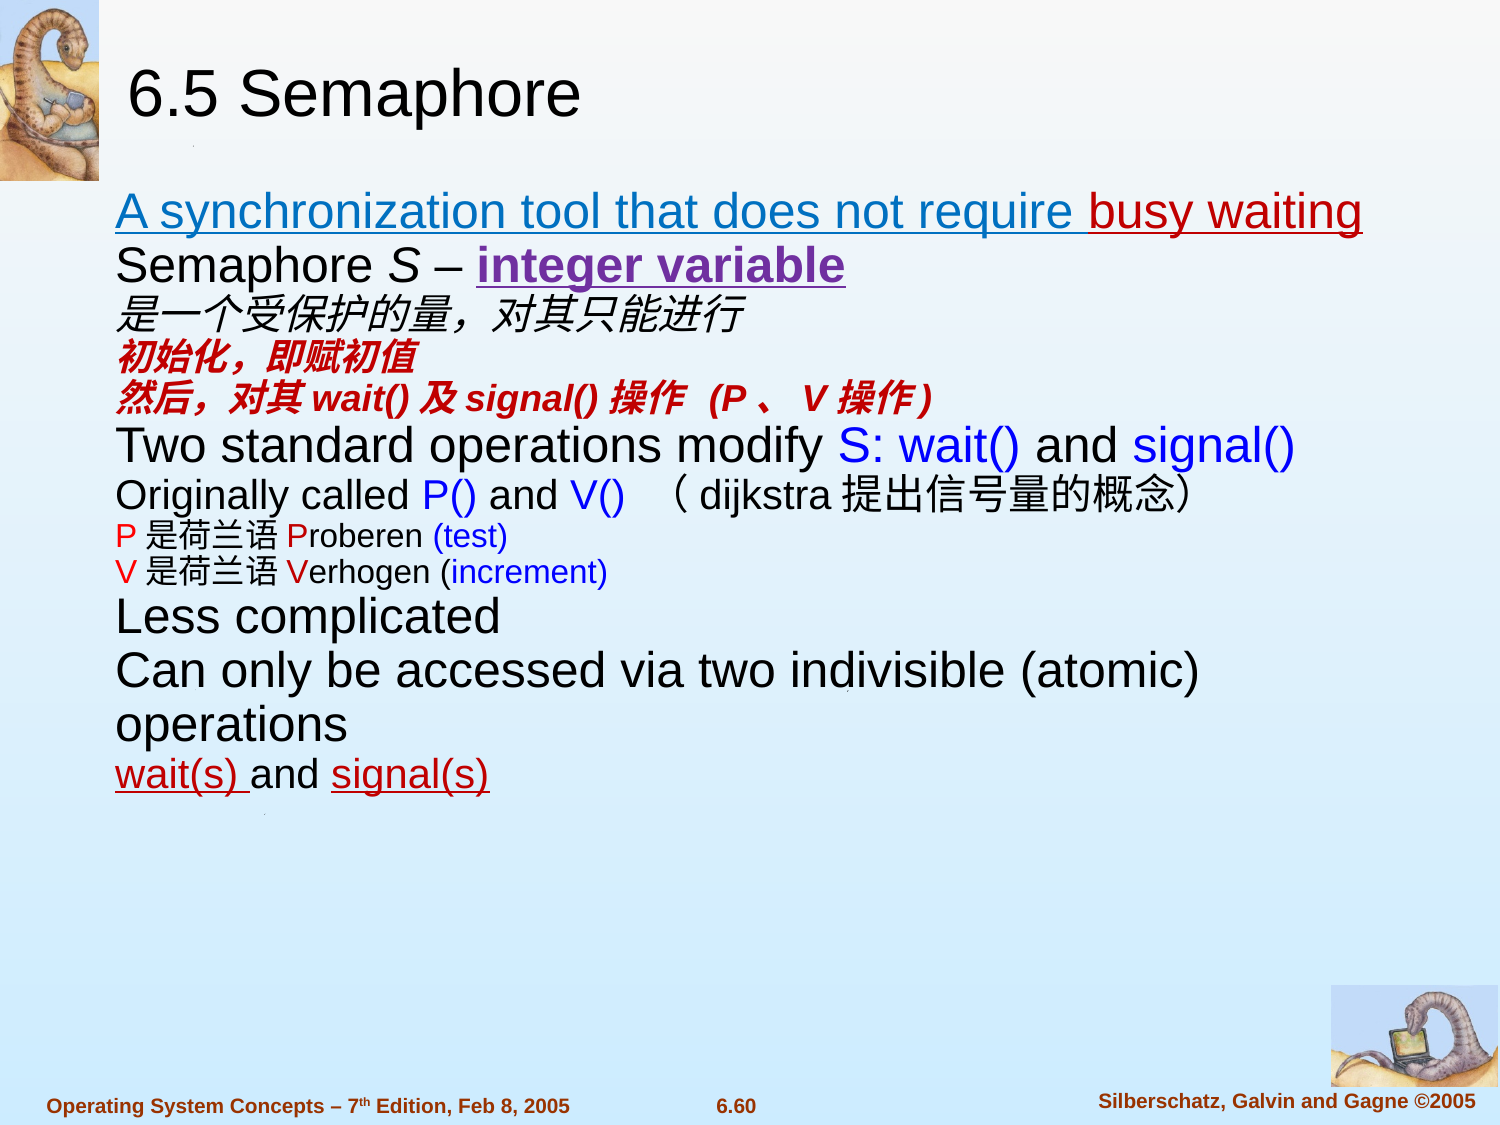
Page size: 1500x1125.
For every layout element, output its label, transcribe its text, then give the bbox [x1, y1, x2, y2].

picture [1331, 985, 1498, 1087]
list A synchronization tool that does not require busy waiting Semaphore S – integer variable 是一个受保护的量，对其只能进行 初始化，即赋初值 然后，对其wait()及signal()操作 (P、V操作) Two standard operations modify S: wait() and signal() Originally called P() and V() （dijkstra提出信号量的概念） P是荷兰语Proberen (test) V是荷兰语Verhogen (increment) Less complicated Can only be accessed via two indivisible (atomic) operations wait(s) and signal(s) [100, 178, 1438, 1041]
title 6.5 Semaphore [112, 37, 1438, 138]
picture [0, 0, 99, 181]
